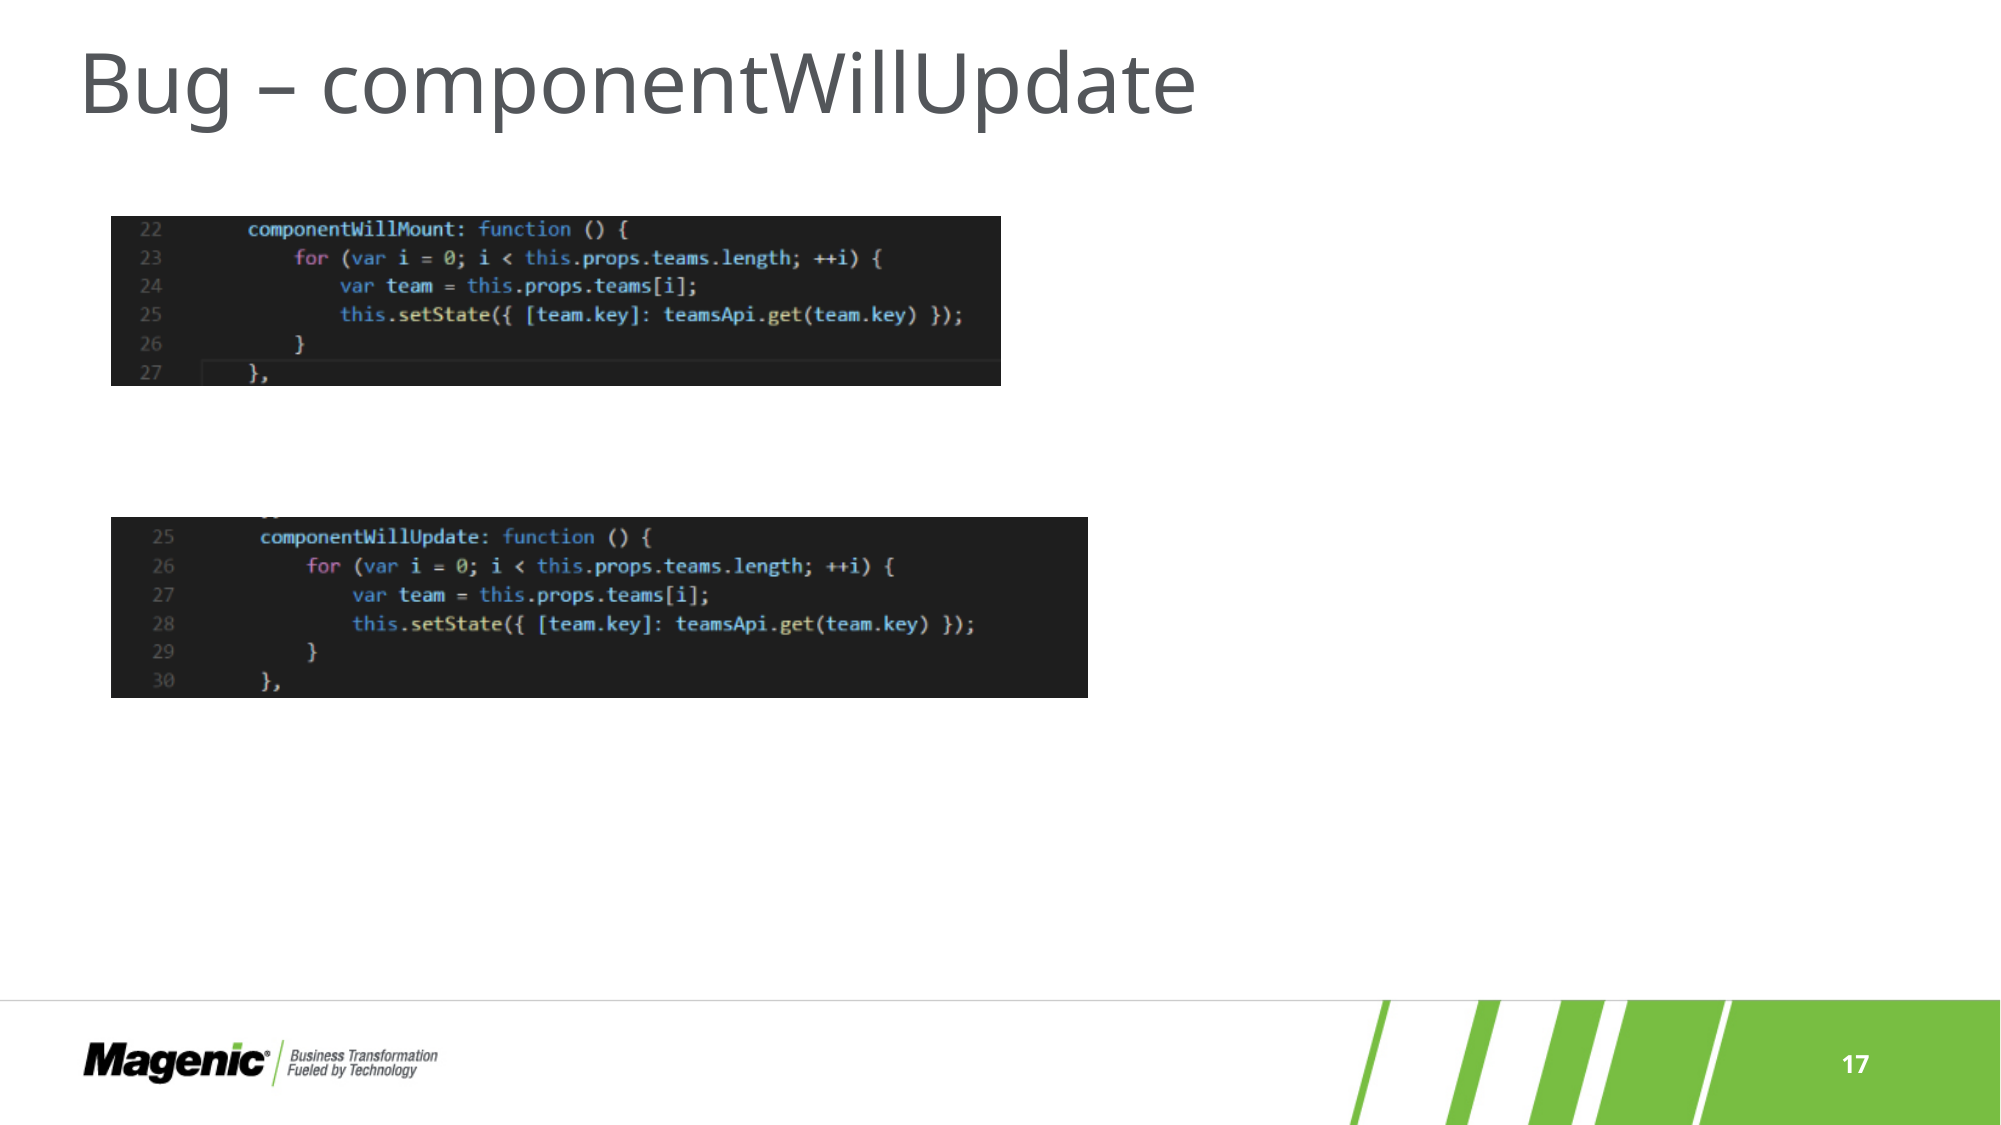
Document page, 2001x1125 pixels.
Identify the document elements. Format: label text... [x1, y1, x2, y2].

picture [0, 0, 2001, 1125]
title Bug – componentWillUpdate [63, 41, 1938, 131]
